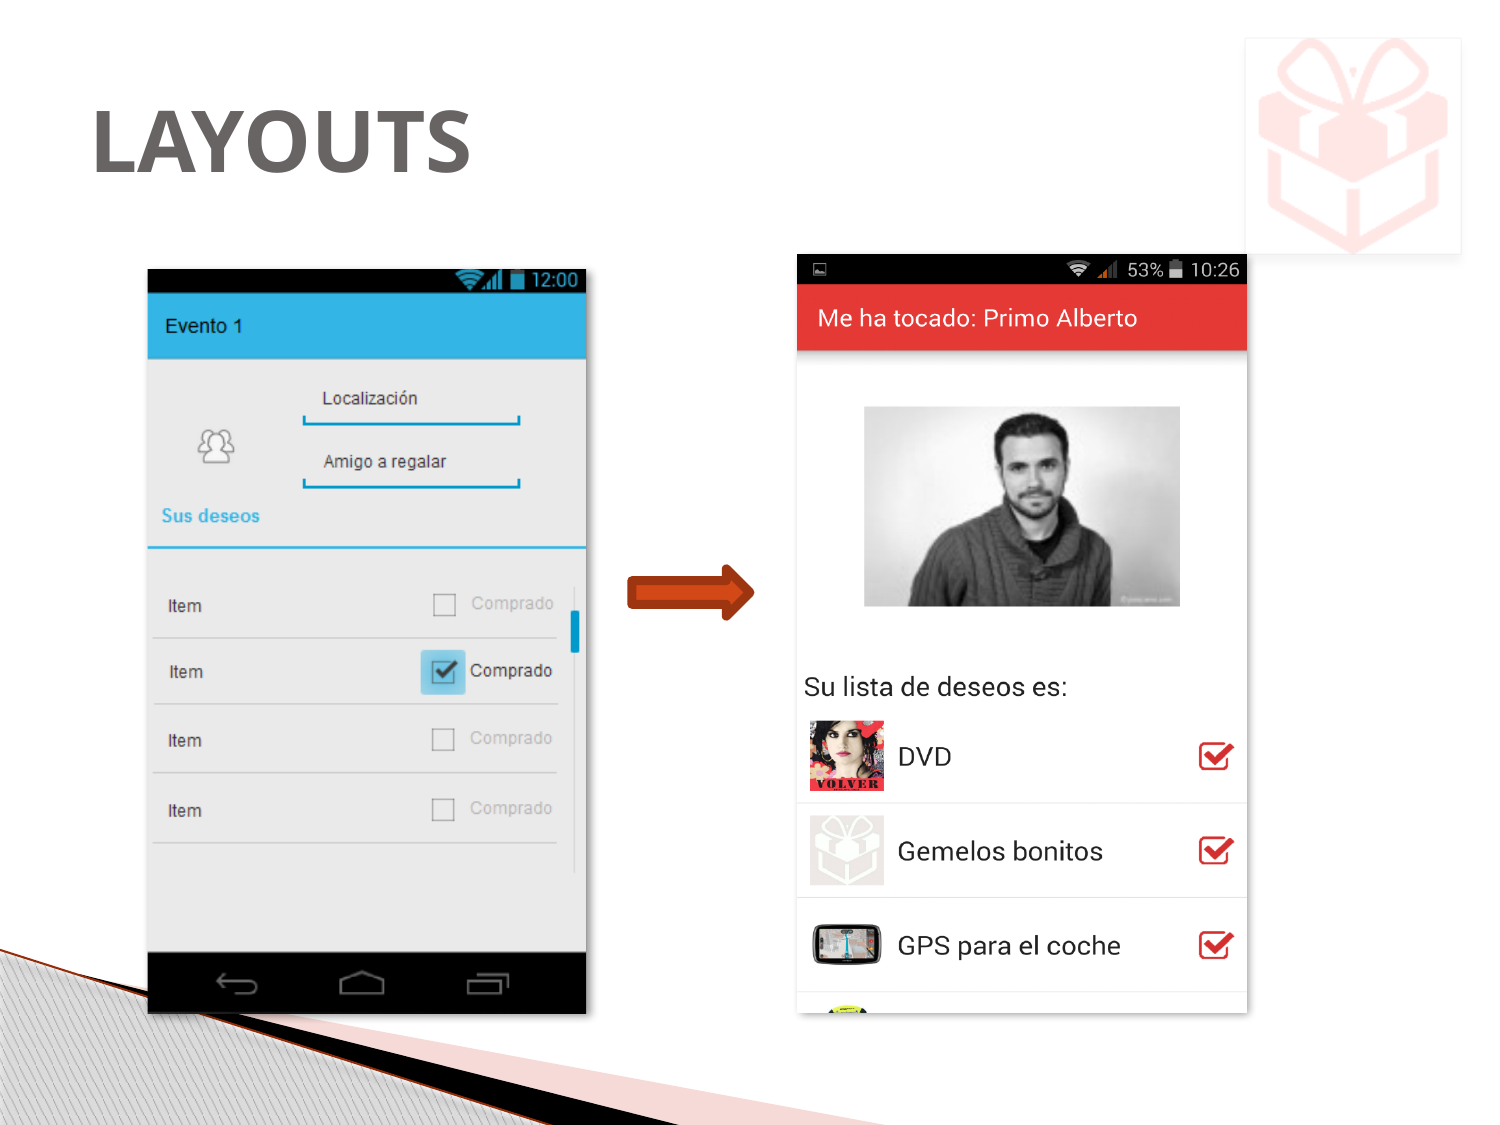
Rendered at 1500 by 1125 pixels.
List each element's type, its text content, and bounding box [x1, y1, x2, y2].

picture [796, 23, 1477, 1013]
picture [147, 269, 587, 1014]
title LAYOUTS [75, 45, 1224, 233]
text_box [627, 564, 755, 621]
